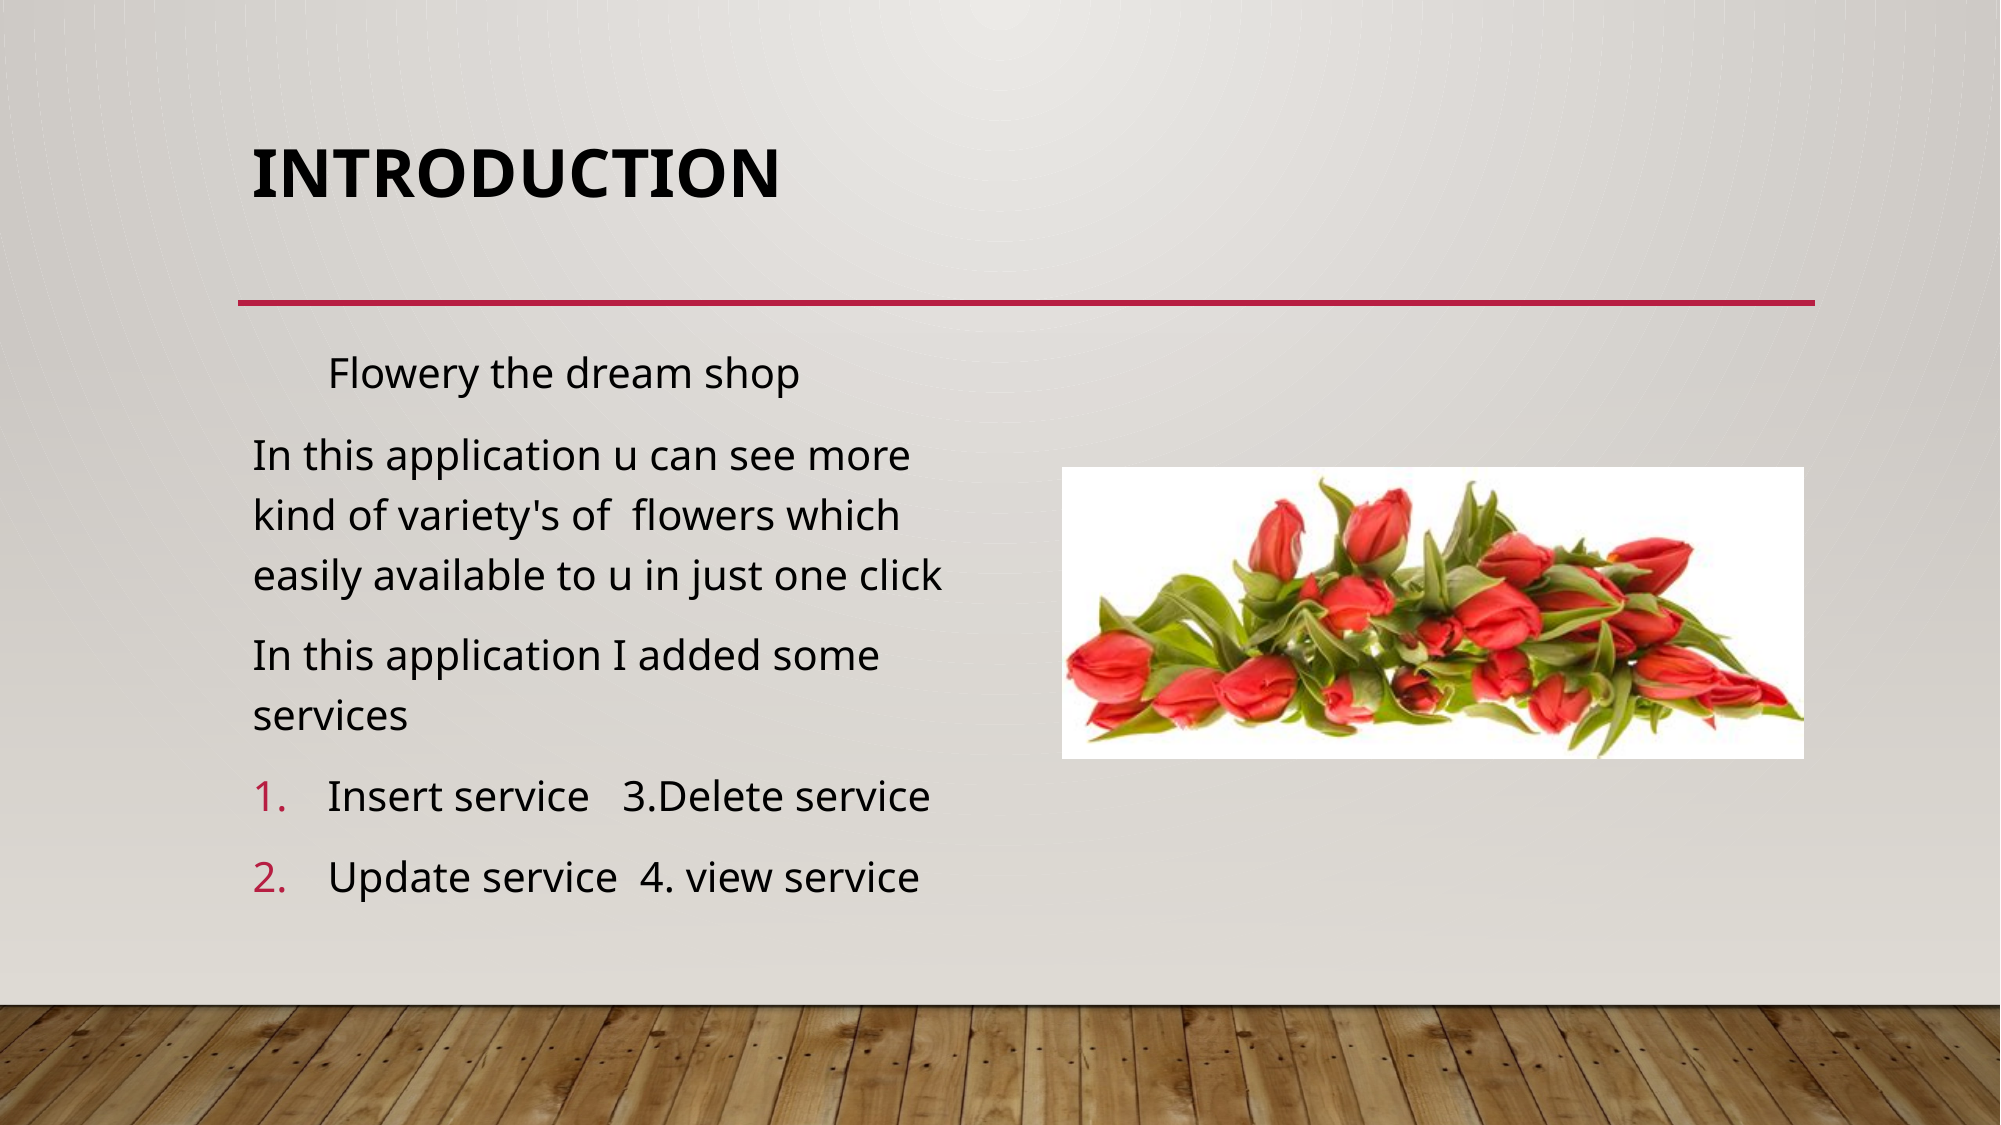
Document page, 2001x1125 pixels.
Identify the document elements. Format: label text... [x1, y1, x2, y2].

title INTRODUCTION [237, 132, 1814, 306]
list Flowery the dream shop In this application u can see more kind of variety's of flowers which easily available to u in just one click In this application I added some services Insert service 3.Delete service Update service 4. view service [237, 329, 1000, 896]
picture [0, 1005, 2000, 1125]
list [1062, 467, 1804, 759]
